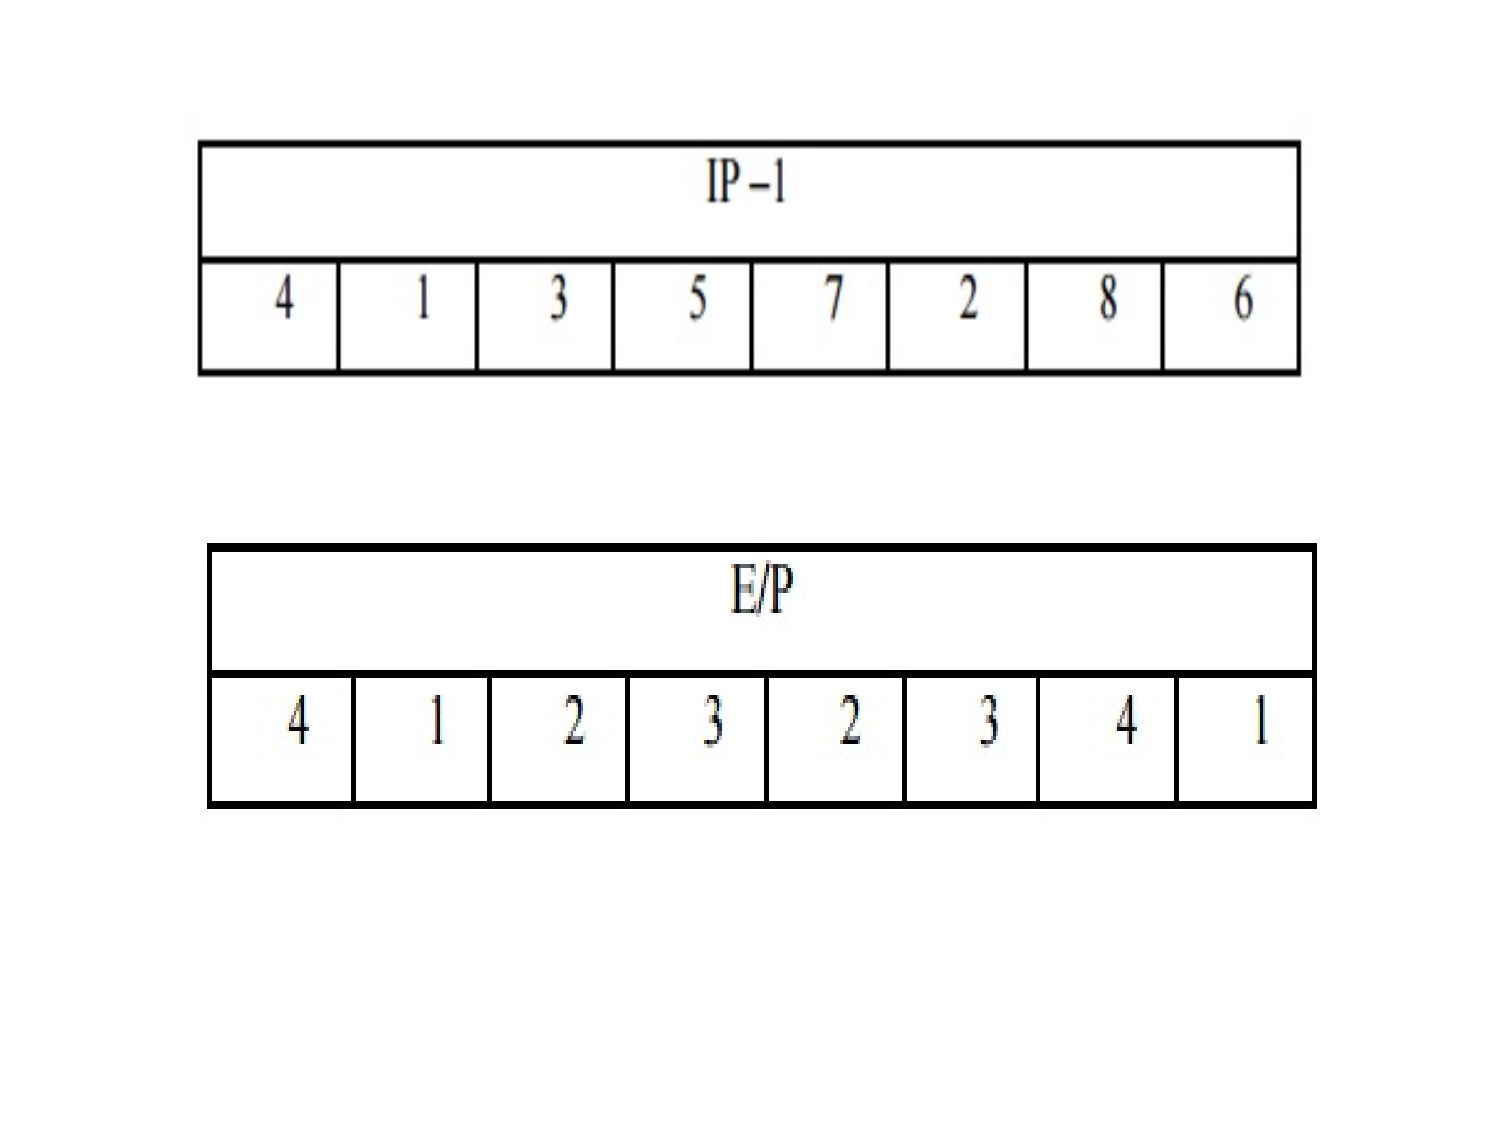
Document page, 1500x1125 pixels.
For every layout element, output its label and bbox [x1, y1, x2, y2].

picture [99, 499, 1351, 876]
list [149, 87, 1351, 426]
